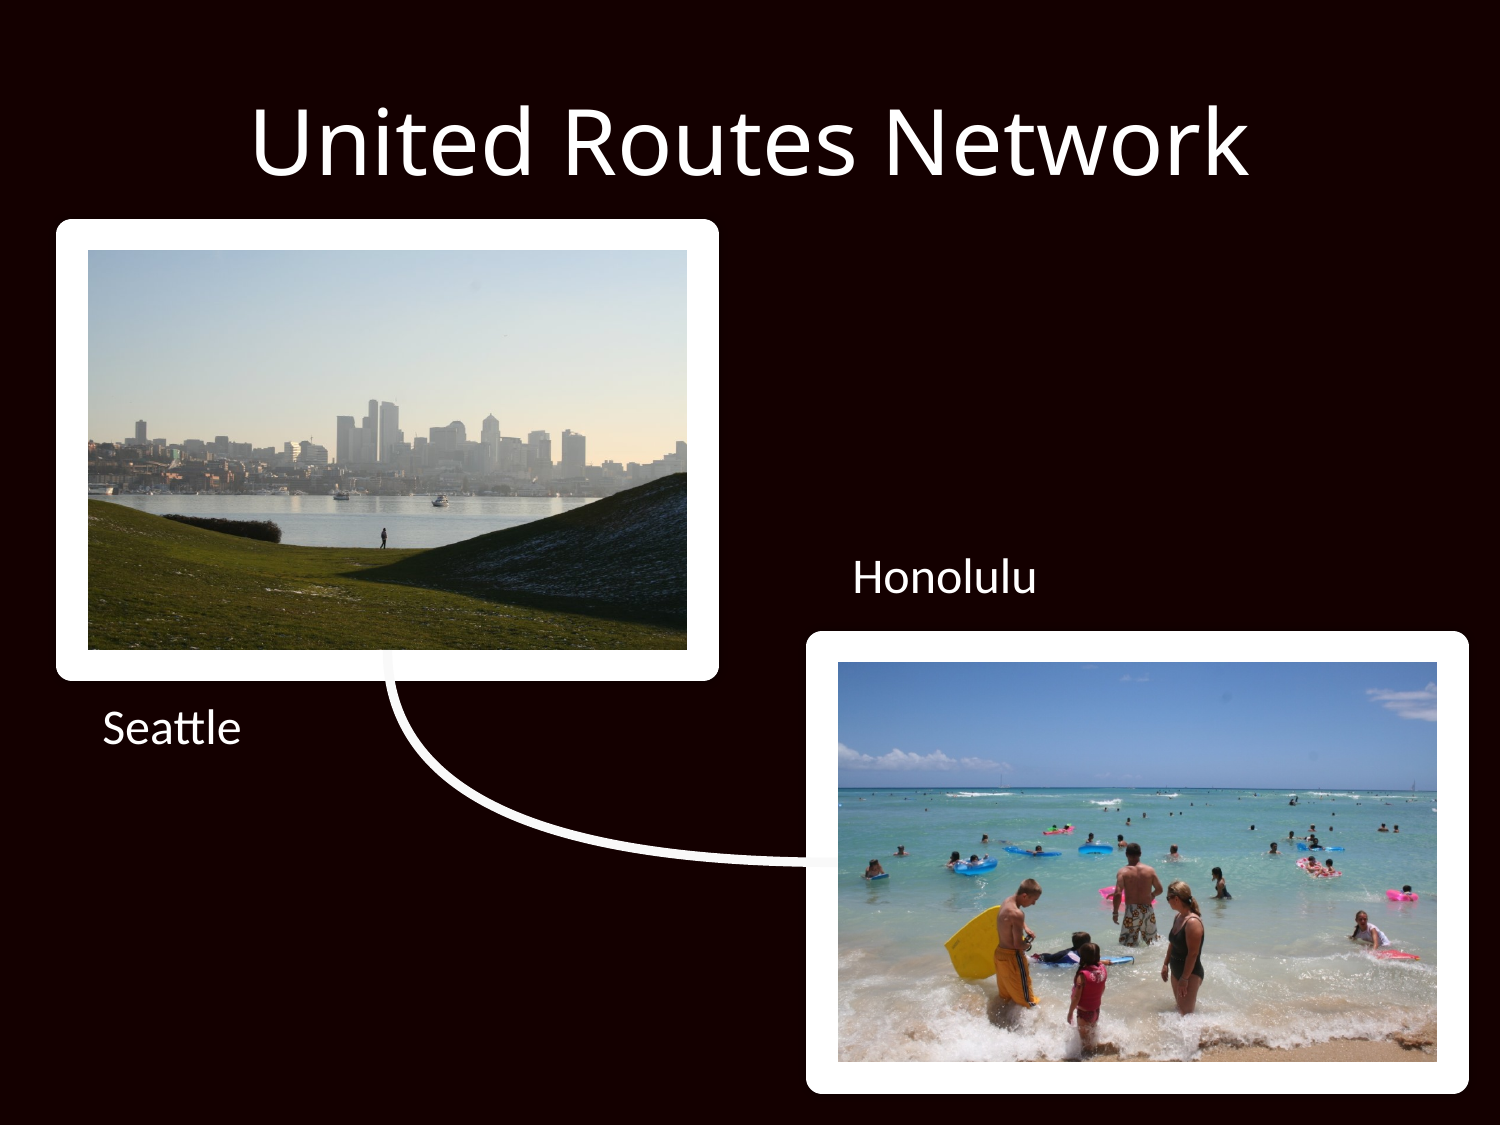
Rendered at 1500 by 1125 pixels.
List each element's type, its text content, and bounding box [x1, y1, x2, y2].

picture [87, 249, 688, 651]
text_box Seattle [87, 687, 300, 762]
text_box Honolulu [837, 536, 1113, 612]
title United Routes Network [75, 45, 1425, 233]
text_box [506, 530, 719, 982]
picture [837, 662, 1438, 1063]
